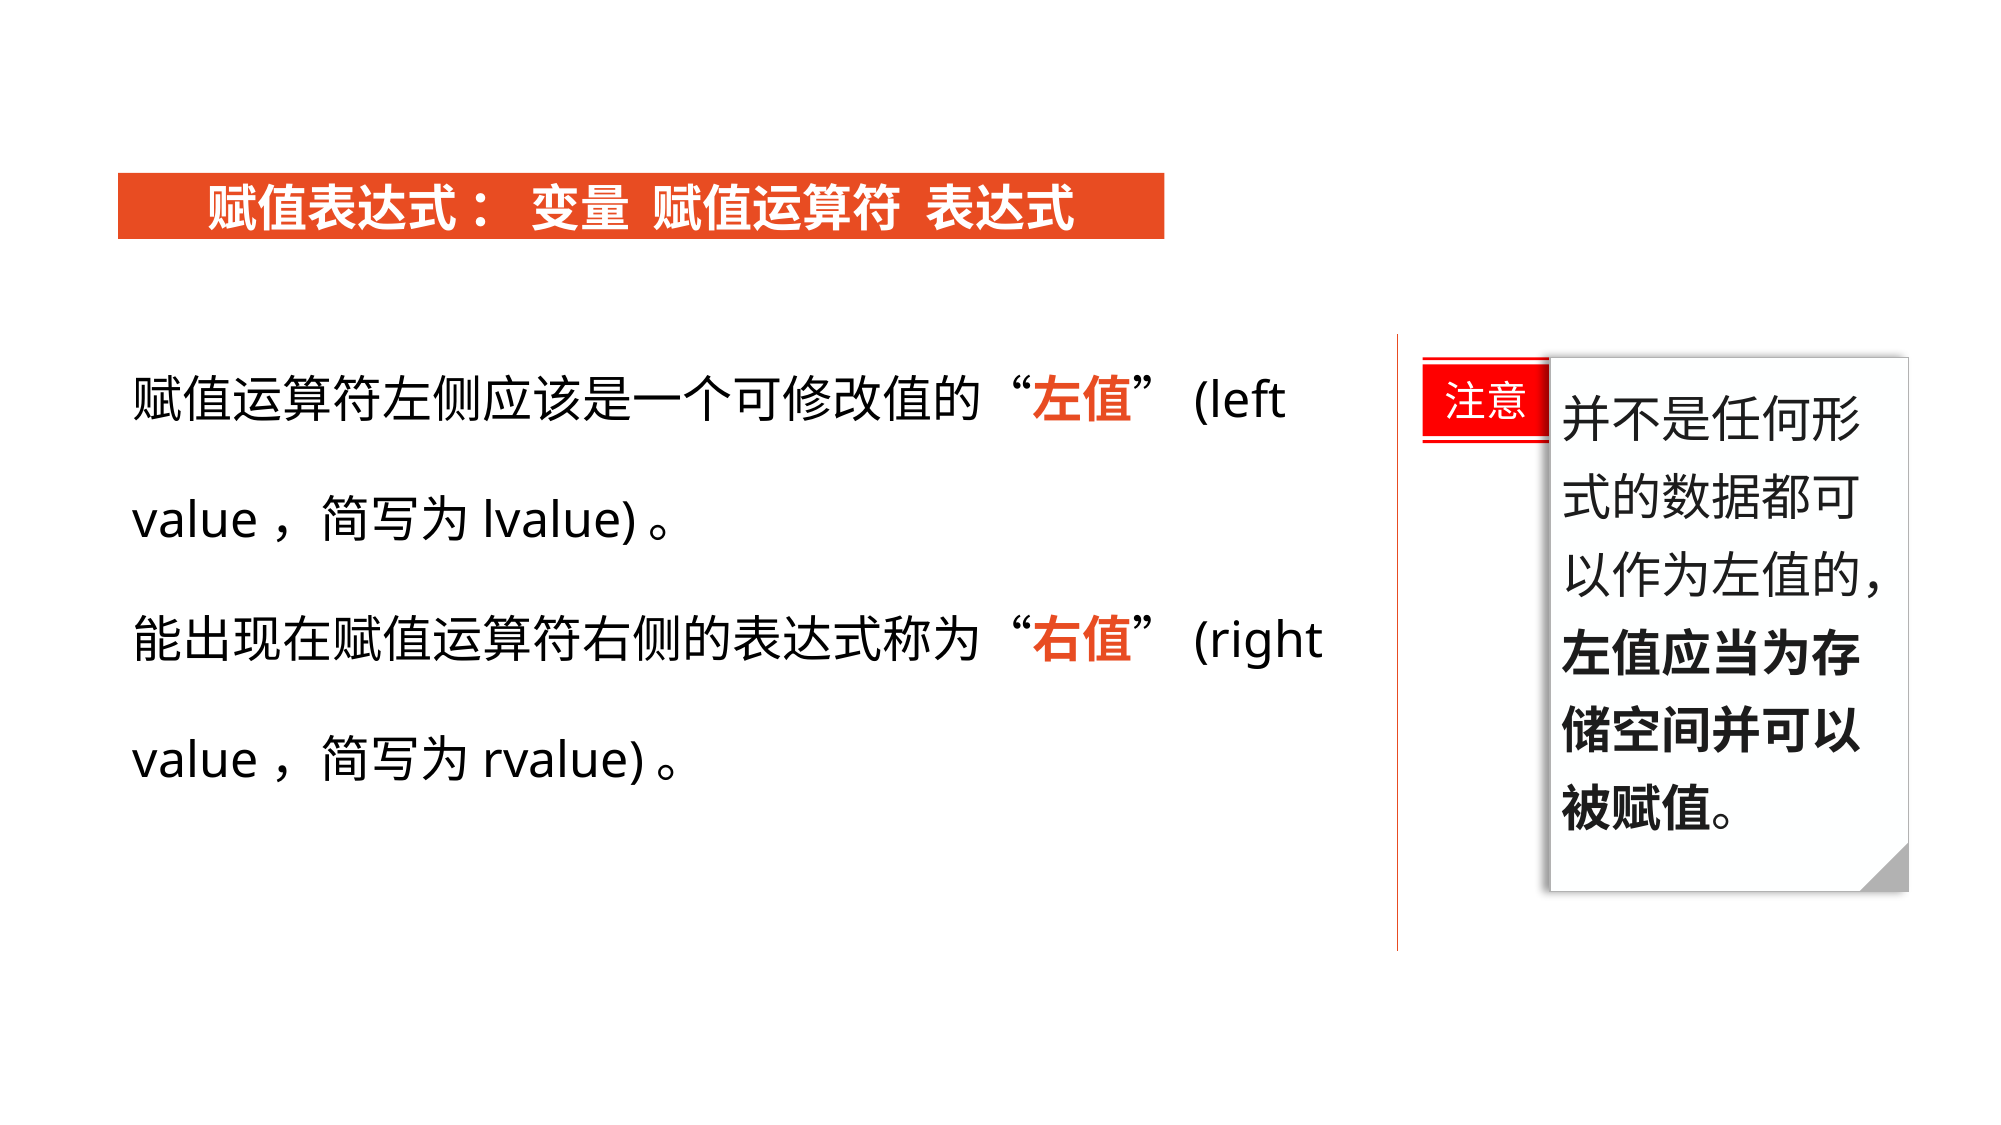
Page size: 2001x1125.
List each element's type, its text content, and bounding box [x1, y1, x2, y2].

text_box 注意 [1422, 439, 1537, 444]
text_box [1856, 839, 1910, 893]
text_box 注意 [1422, 363, 1537, 437]
text_box 赋值运算符左侧应该是一个可修改值的“左值”(left value，简写为lvalue)。 能出现在赋值运算符右侧的表达式称为“右值”(right value，简写为rvalue)。 [118, 299, 1352, 795]
text_box 赋值表达式 ： 变量 赋值运算符 表达式 [117, 172, 1165, 240]
text_box 并不是任何形式的数据都可以作为左值的，左值应当为存储空间并可以被赋值。 [1549, 356, 1910, 893]
text_box 注意 [1422, 356, 1538, 361]
